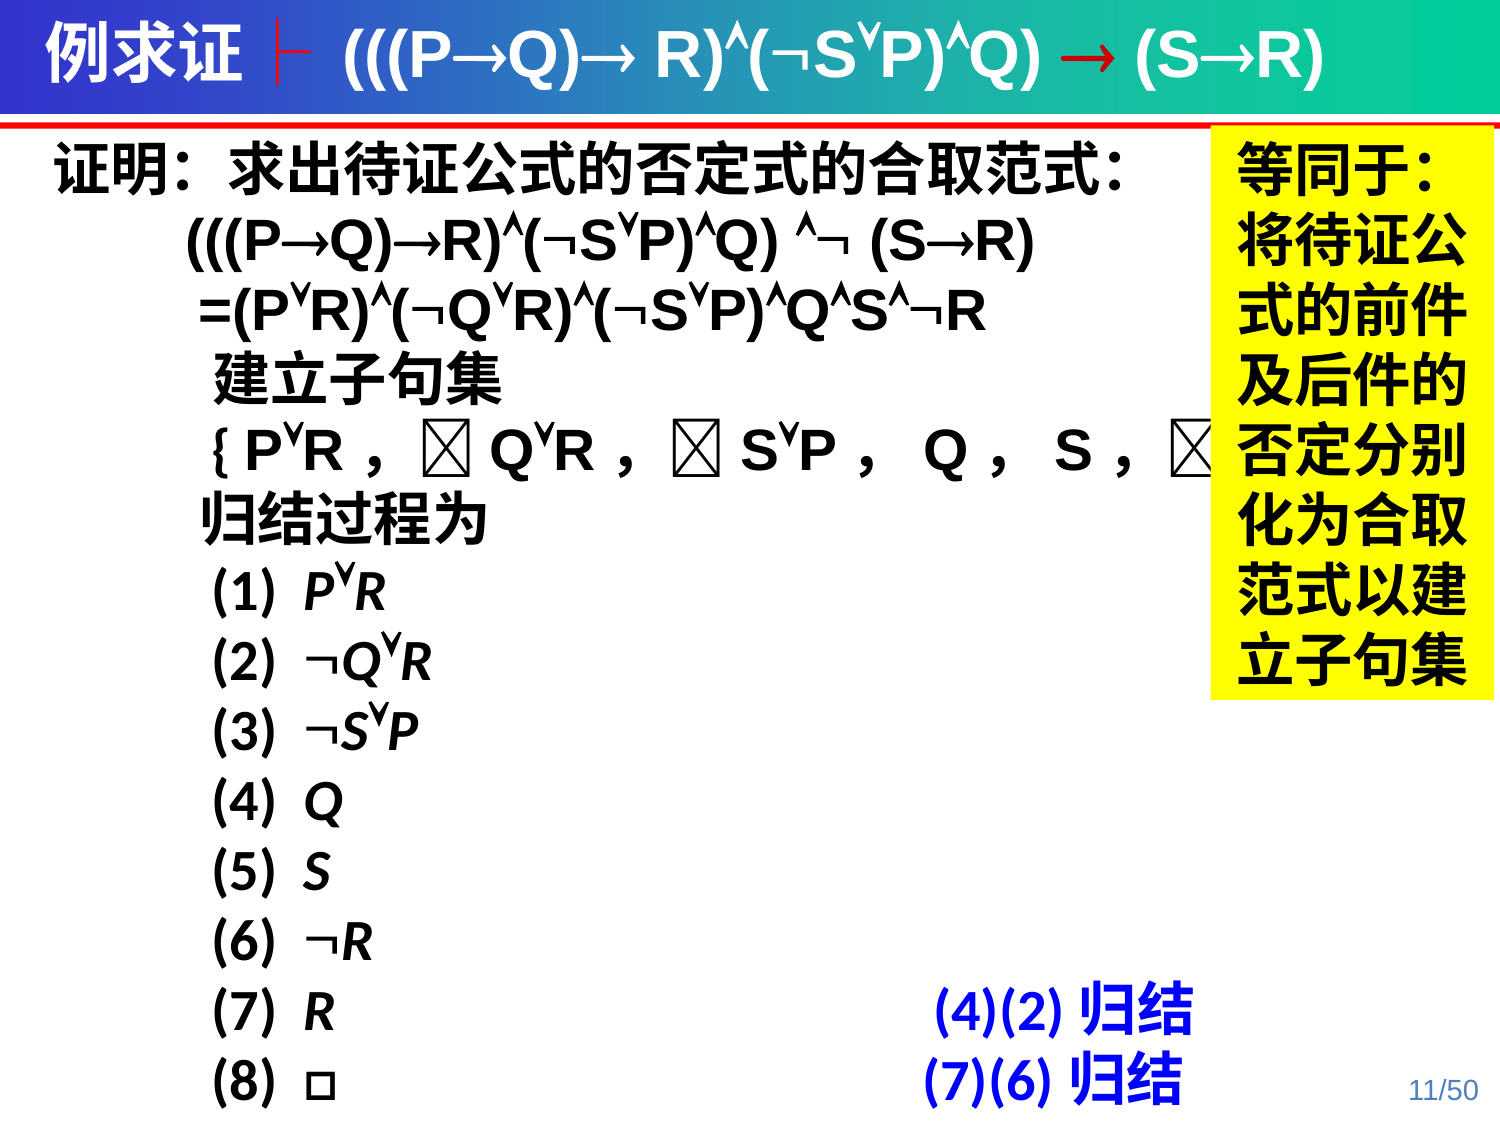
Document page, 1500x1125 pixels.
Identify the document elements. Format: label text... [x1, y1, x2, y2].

picture [0, 0, 1500, 114]
text_box 等同于：将待证公式的前件及后件的否定分别化为合取范式以建立子句集 [1210, 125, 1495, 700]
text_box 证明：求出待证公式的否定式的合取范式： (((PQ)R)(SP)Q)  (SR) =(PR)(QR)(SP)QSR 建立子句集 { PR，QR，SP，Q，S，R} 归结过程为 (1) PR (2) QR (3) SP (4) Q (5) S (6) R (7) R (4)(2)归结 (8) □ (7)(6)归结 [0, 124, 1424, 1120]
title 例求证├ (((PQ) R)(SP)Q)  (SR) [29, 0, 1500, 102]
slide_number 11/50 [1143, 1063, 1495, 1125]
